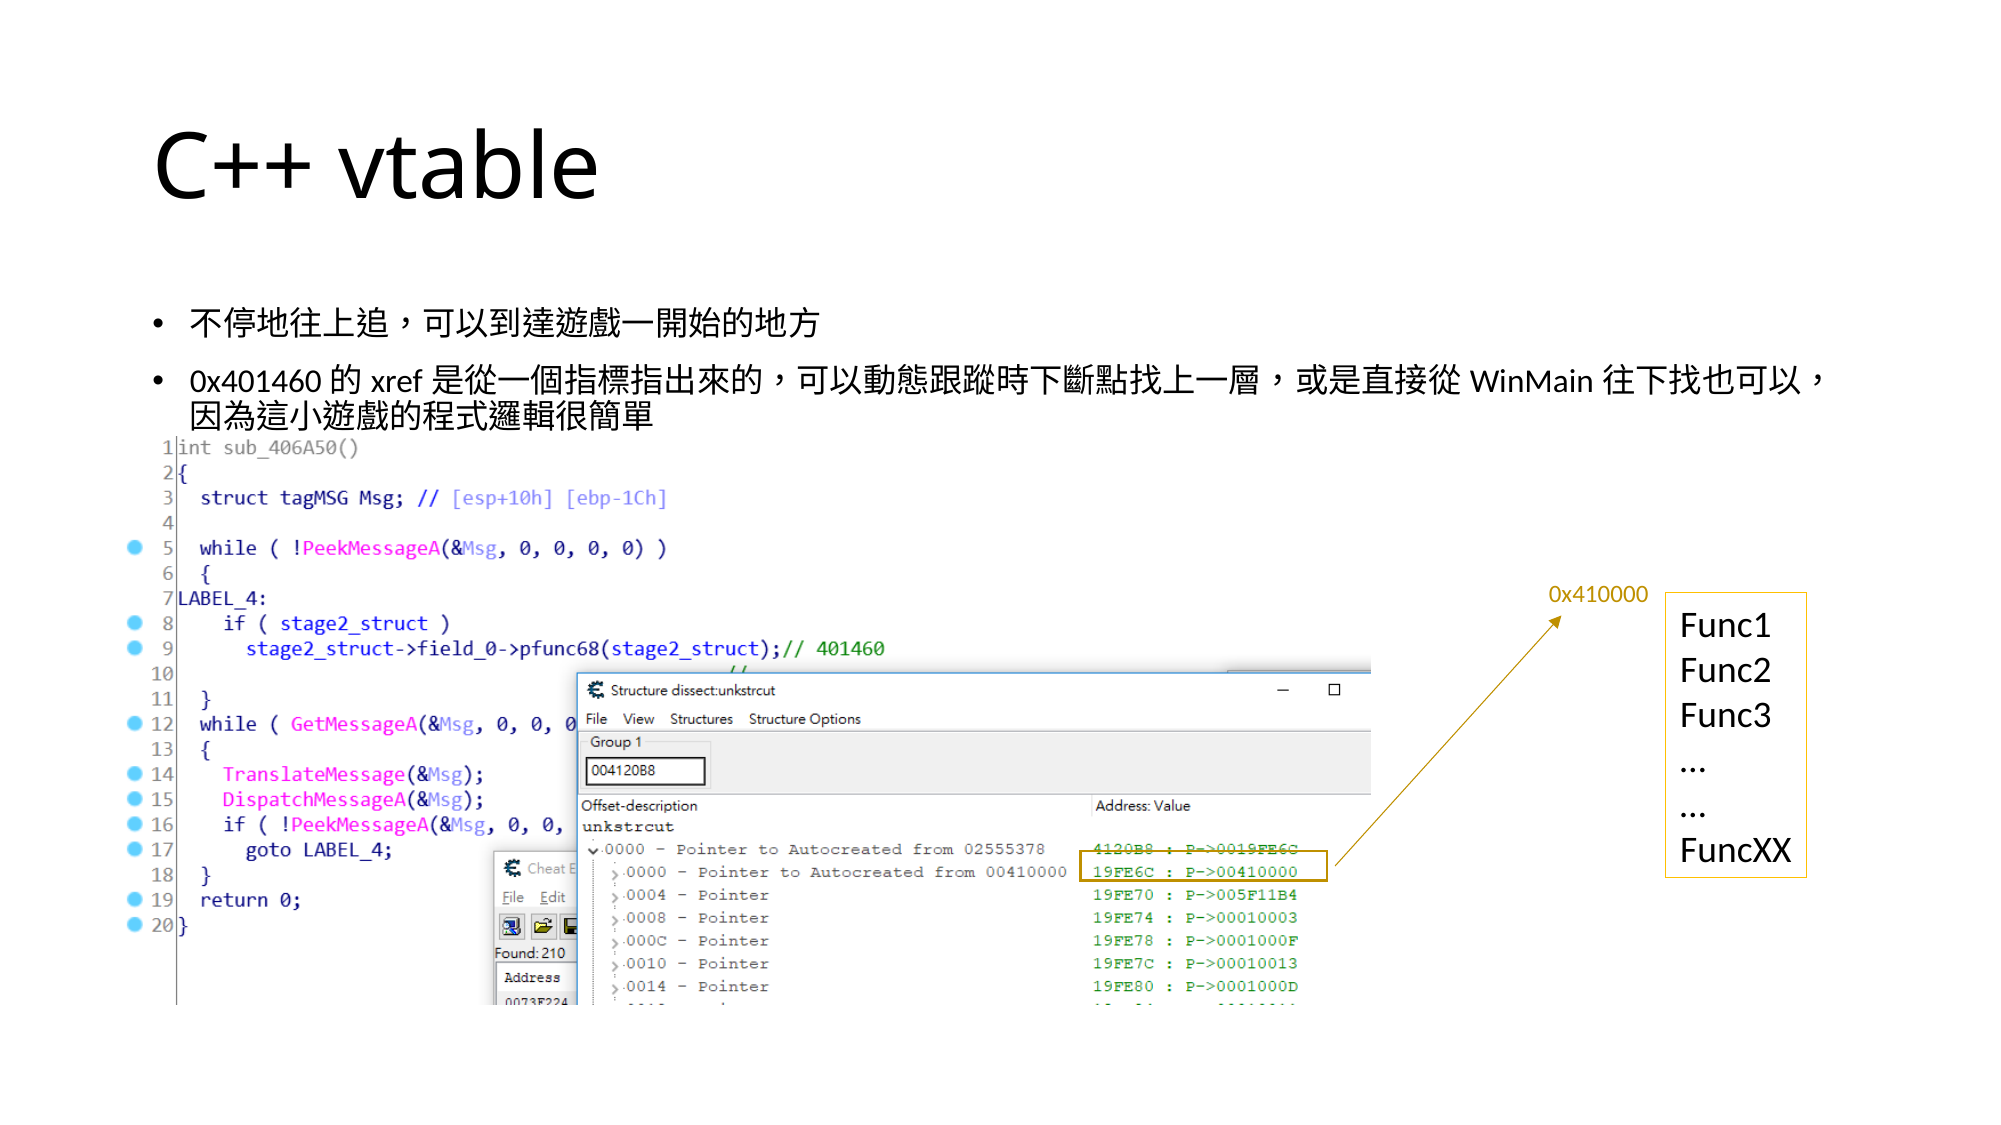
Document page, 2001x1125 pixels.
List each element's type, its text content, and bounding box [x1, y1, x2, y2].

title C++ vtable [137, 59, 1863, 278]
picture [119, 436, 1371, 1005]
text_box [1335, 615, 1562, 866]
list 不停地往上追，可以到達遊戲一開始的地方 0x401460的xref是從一個指標指出來的，可以動態跟蹤時下斷點找上一層，或是直接從WinMain往下找也可以，因為這小遊戲的程式邏輯很簡單 [137, 299, 1863, 1014]
text_box Func1 Func2 Func3 … … FuncXX [1665, 592, 1807, 878]
text_box 0x410000 [1533, 570, 1664, 615]
